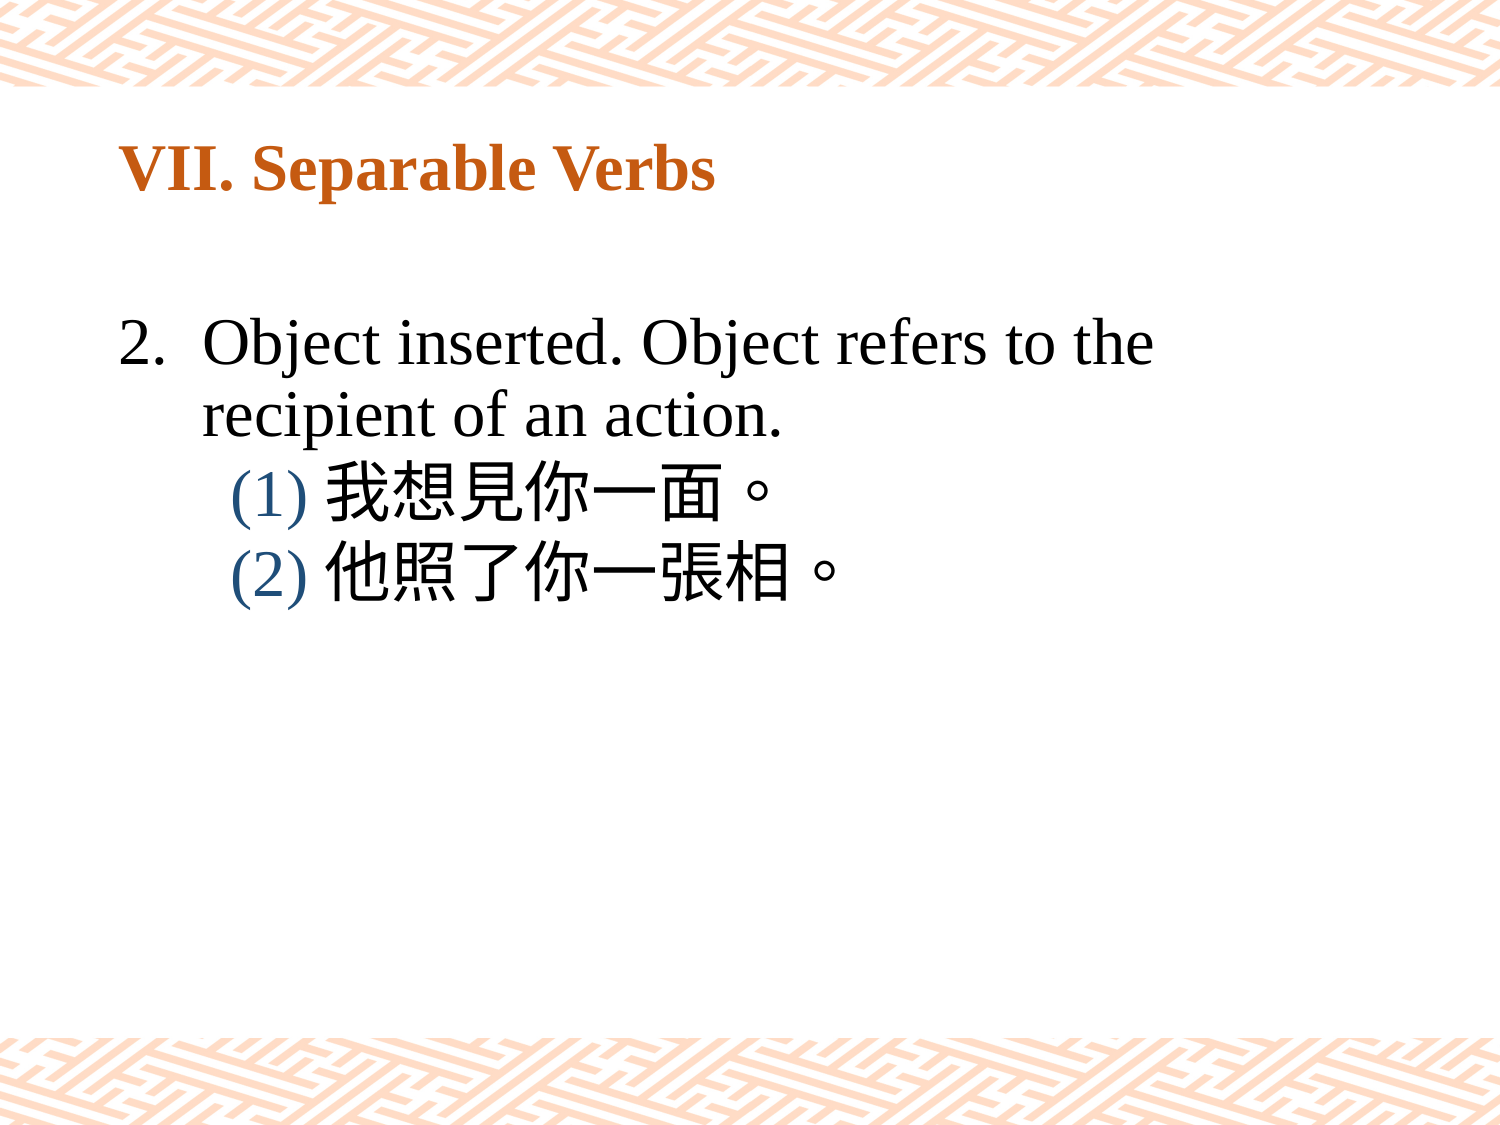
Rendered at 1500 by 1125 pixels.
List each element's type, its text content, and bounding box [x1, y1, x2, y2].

picture [0, 0, 1500, 1125]
list Object inserted. Object refers to the recipient of an action. (1)我想見你一面。 (2)他照了你一張相。 [103, 299, 1397, 1014]
title VII. Separable Verbs [103, 59, 1397, 278]
